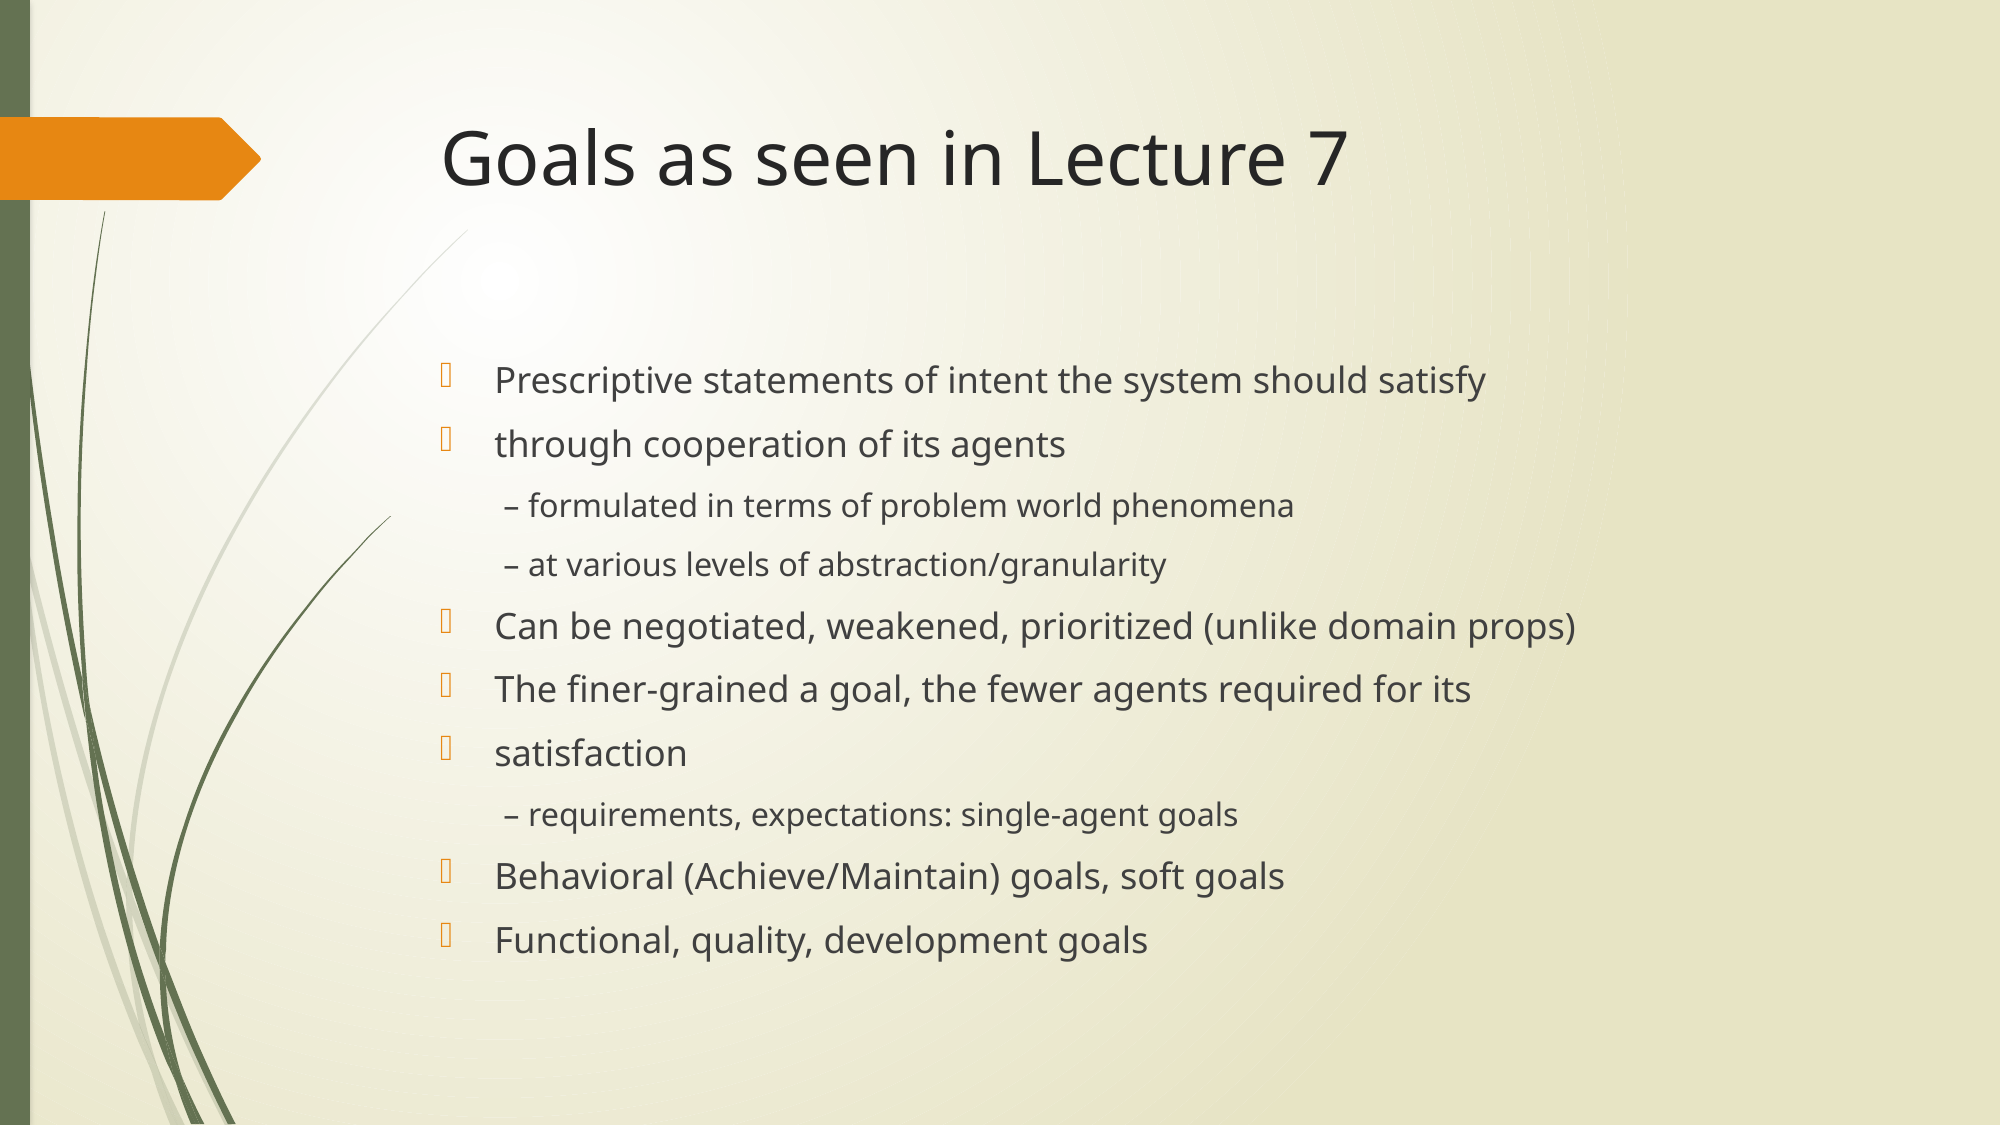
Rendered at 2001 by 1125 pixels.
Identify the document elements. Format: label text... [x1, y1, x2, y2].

title Goals as seen in Lecture 7 [425, 102, 1888, 313]
list Prescriptive statements of intent the system should satisfy through cooperation of its agents – formulated in terms of problem world phenomena – at various levels of abstraction/granularity Can be negotiated, weakened, prioritized (unlike domain props) The finer-grained a goal, the fewer agents required for its satisfaction – requirements, expectations: single-agent goals Behavioral (Achieve/Maintain) goals, soft goals Functional, quality, development goals [424, 350, 1888, 970]
